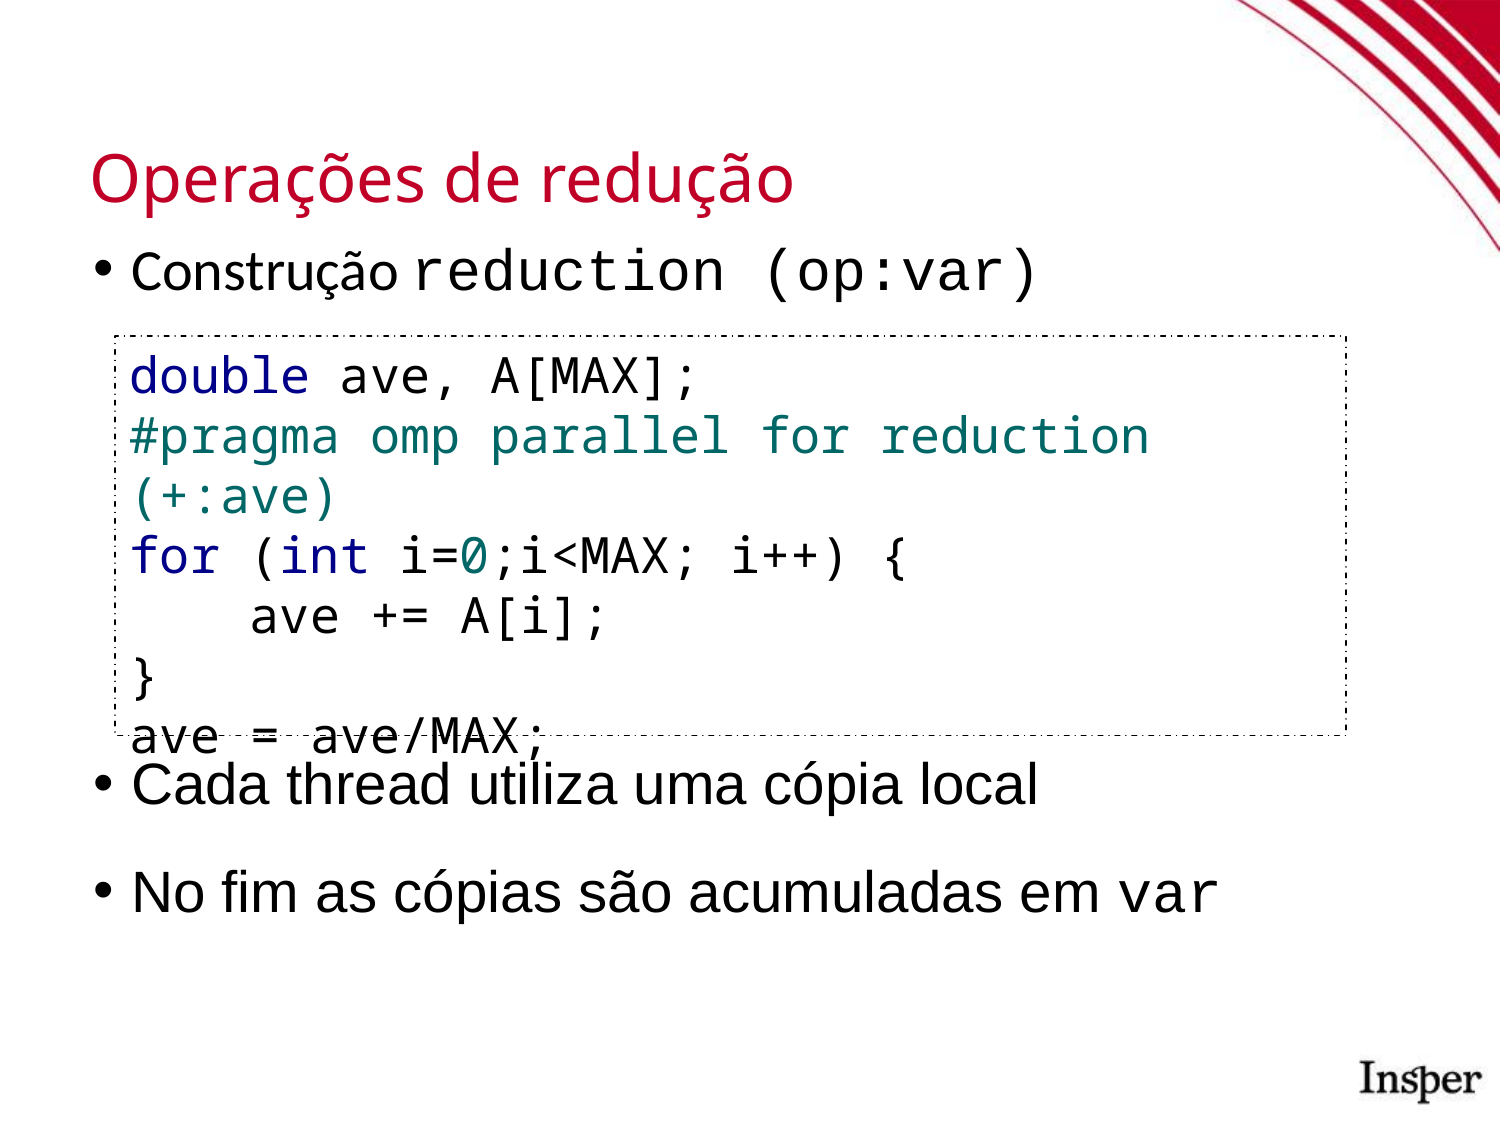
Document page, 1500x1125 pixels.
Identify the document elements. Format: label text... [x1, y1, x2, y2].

text_box double ave, A[MAX]; #pragma omp parallel for reduction (+:ave) for (int i=0;i<MAX; i++) { ave += A[i]; } ave = ave/MAX; [115, 335, 1346, 736]
text_box Construção reduction (op:var) Cada thread utiliza uma cópia local No fim as cópias são acumuladas em var [78, 232, 1500, 1099]
picture [0, 0, 1500, 1125]
text_box Operações de redução [75, 128, 1425, 230]
